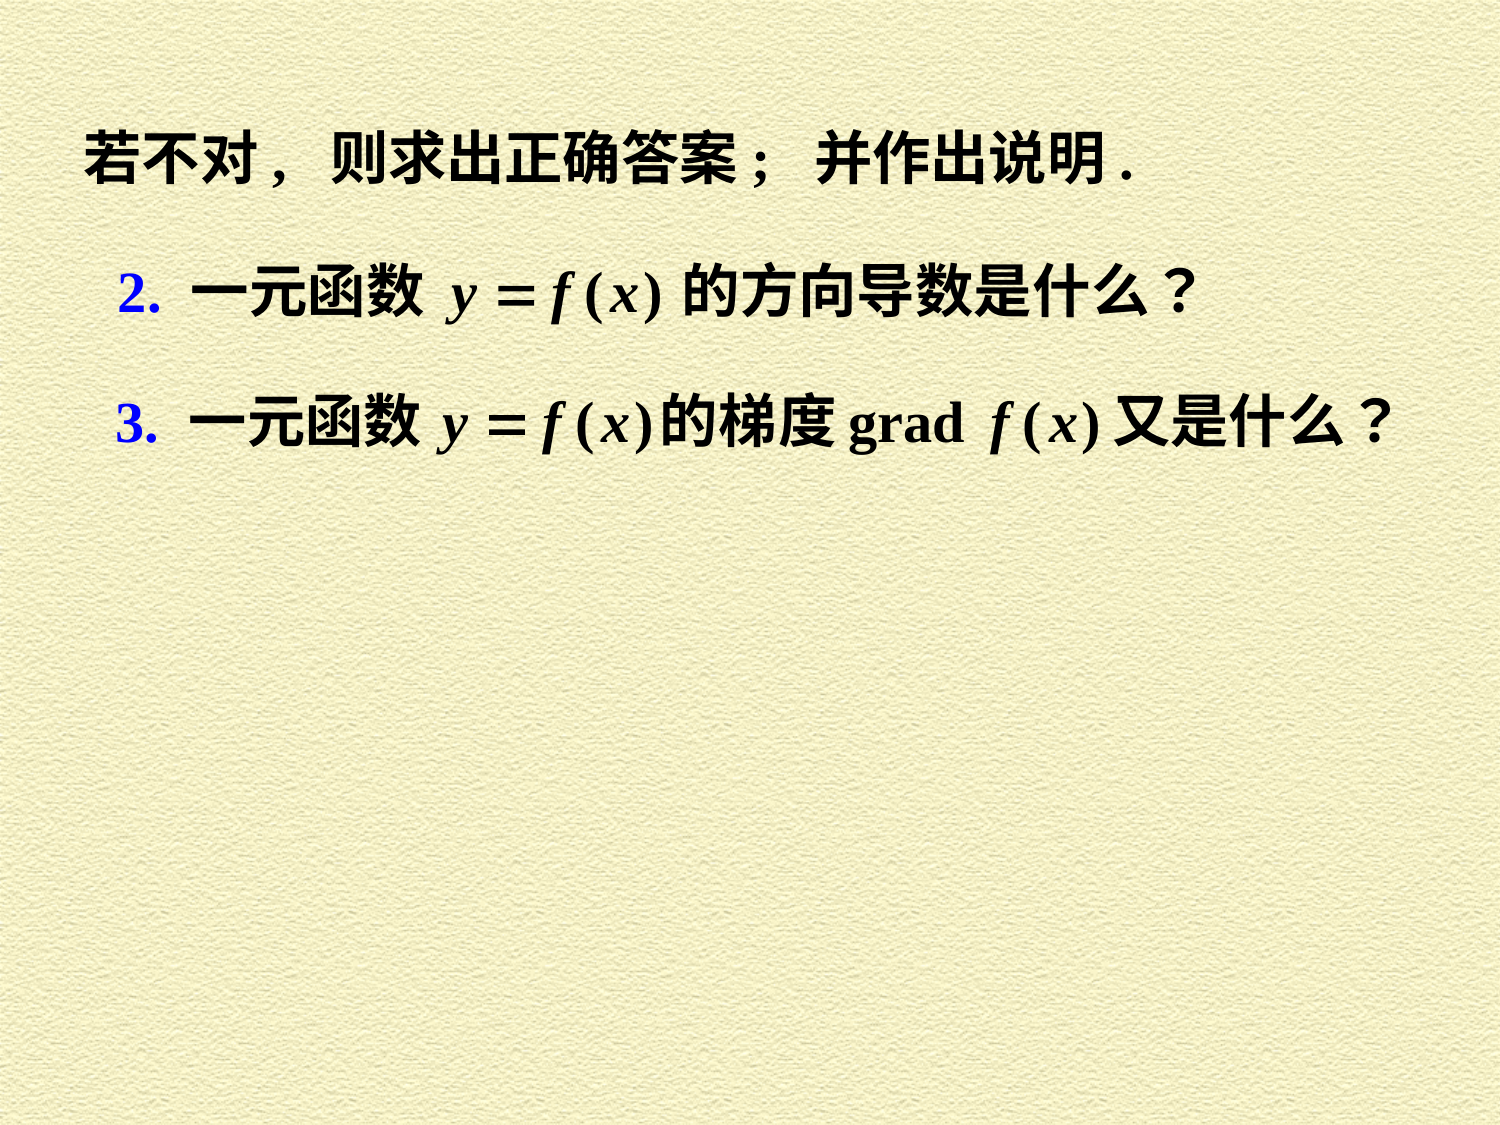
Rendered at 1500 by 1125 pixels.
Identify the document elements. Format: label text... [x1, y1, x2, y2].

text_box 若不对, 则求出正确答案; 并作出说明. [68, 113, 1352, 199]
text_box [115, 373, 1421, 471]
picture [0, 0, 1500, 1125]
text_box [117, 243, 1424, 341]
